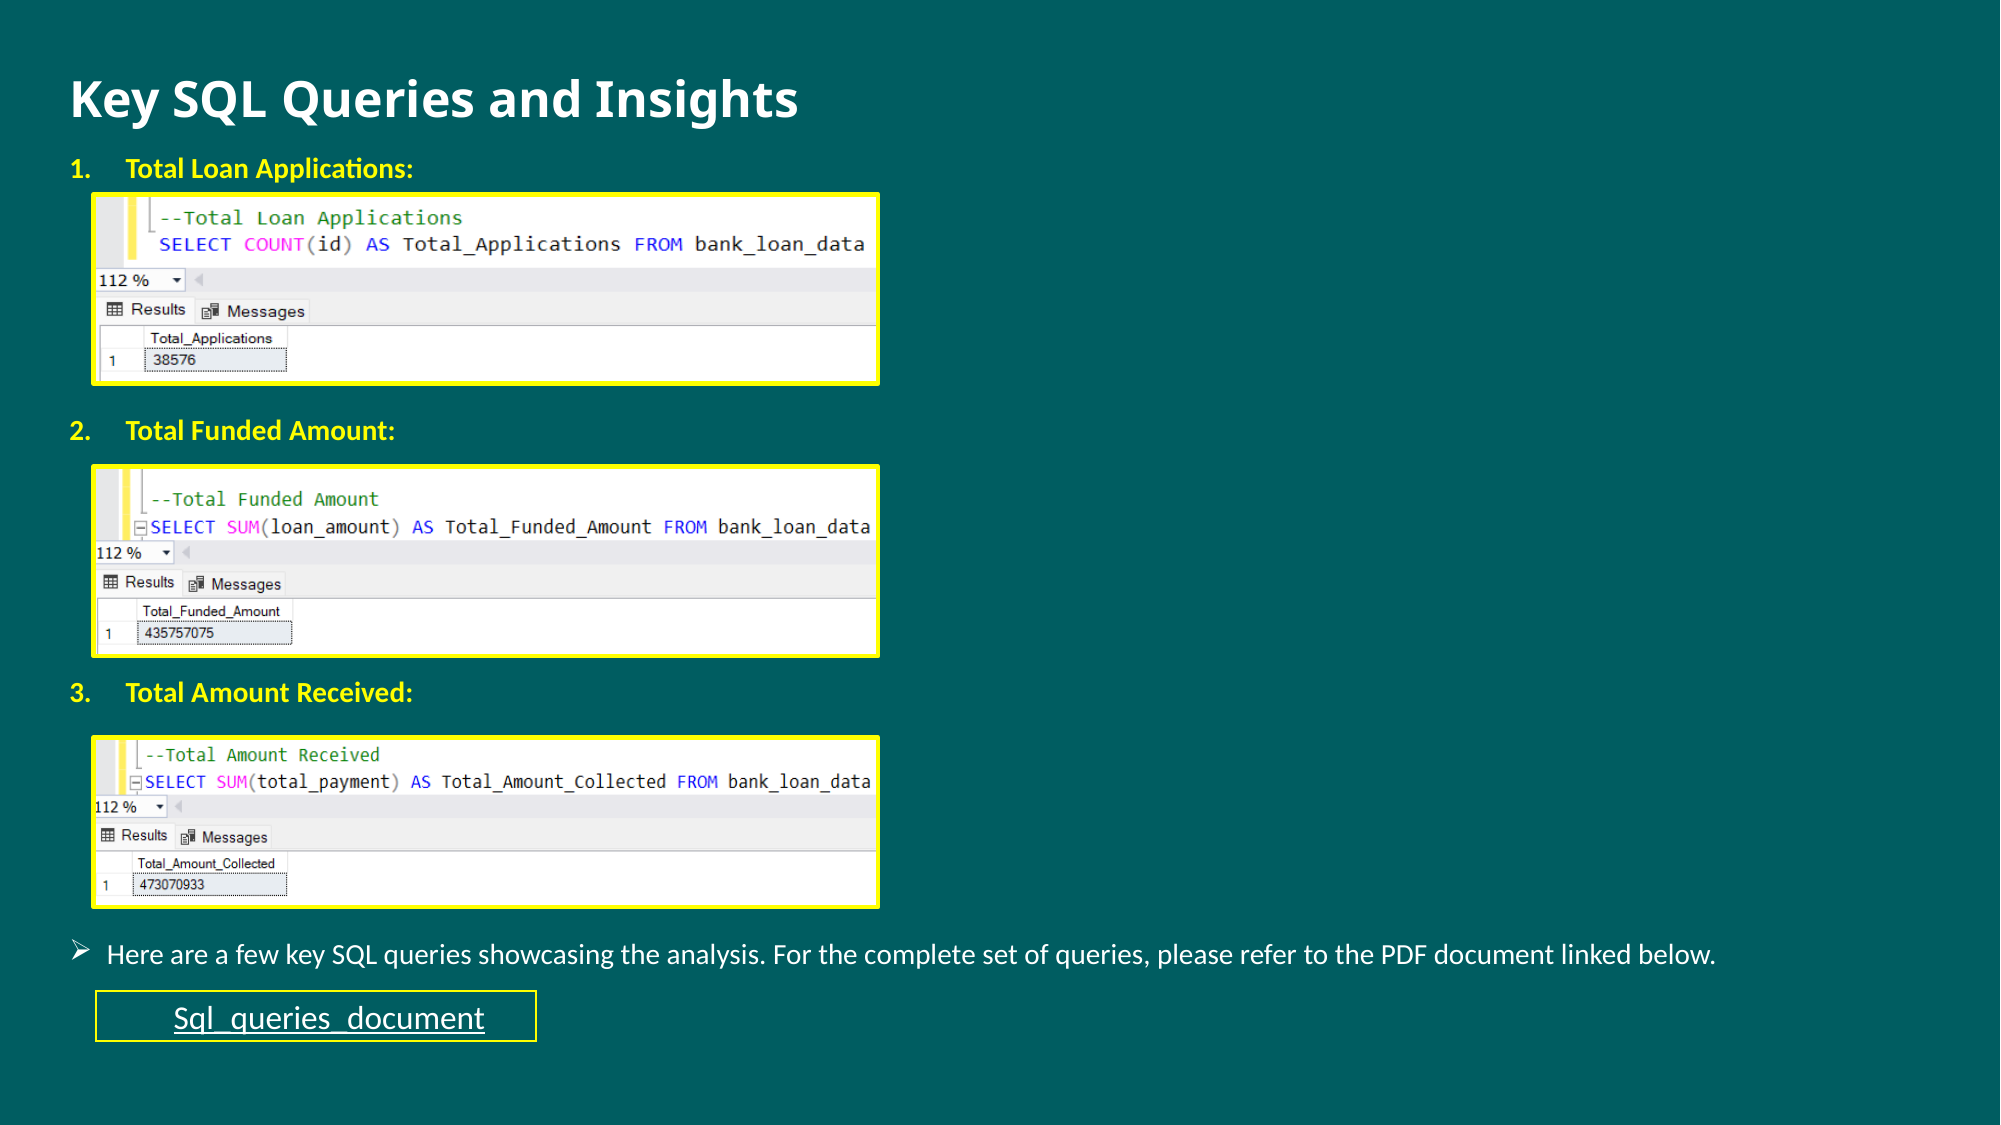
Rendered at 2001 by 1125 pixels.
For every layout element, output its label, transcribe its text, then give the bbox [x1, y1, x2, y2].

picture [95, 196, 876, 382]
picture [95, 468, 876, 654]
text_box Total Loan Applications: Total Funded Amount: Total Amount Received: Here are a few key SQL queries showcasing the analysis. For the complete set of queries, please refer to the PDF document linked below. [54, 146, 1757, 1058]
text_box Key SQL Queries and Insights [54, 66, 825, 136]
text_box [95, 990, 159, 1042]
text_box Sql_queries_document [159, 989, 637, 1045]
picture [95, 739, 876, 905]
